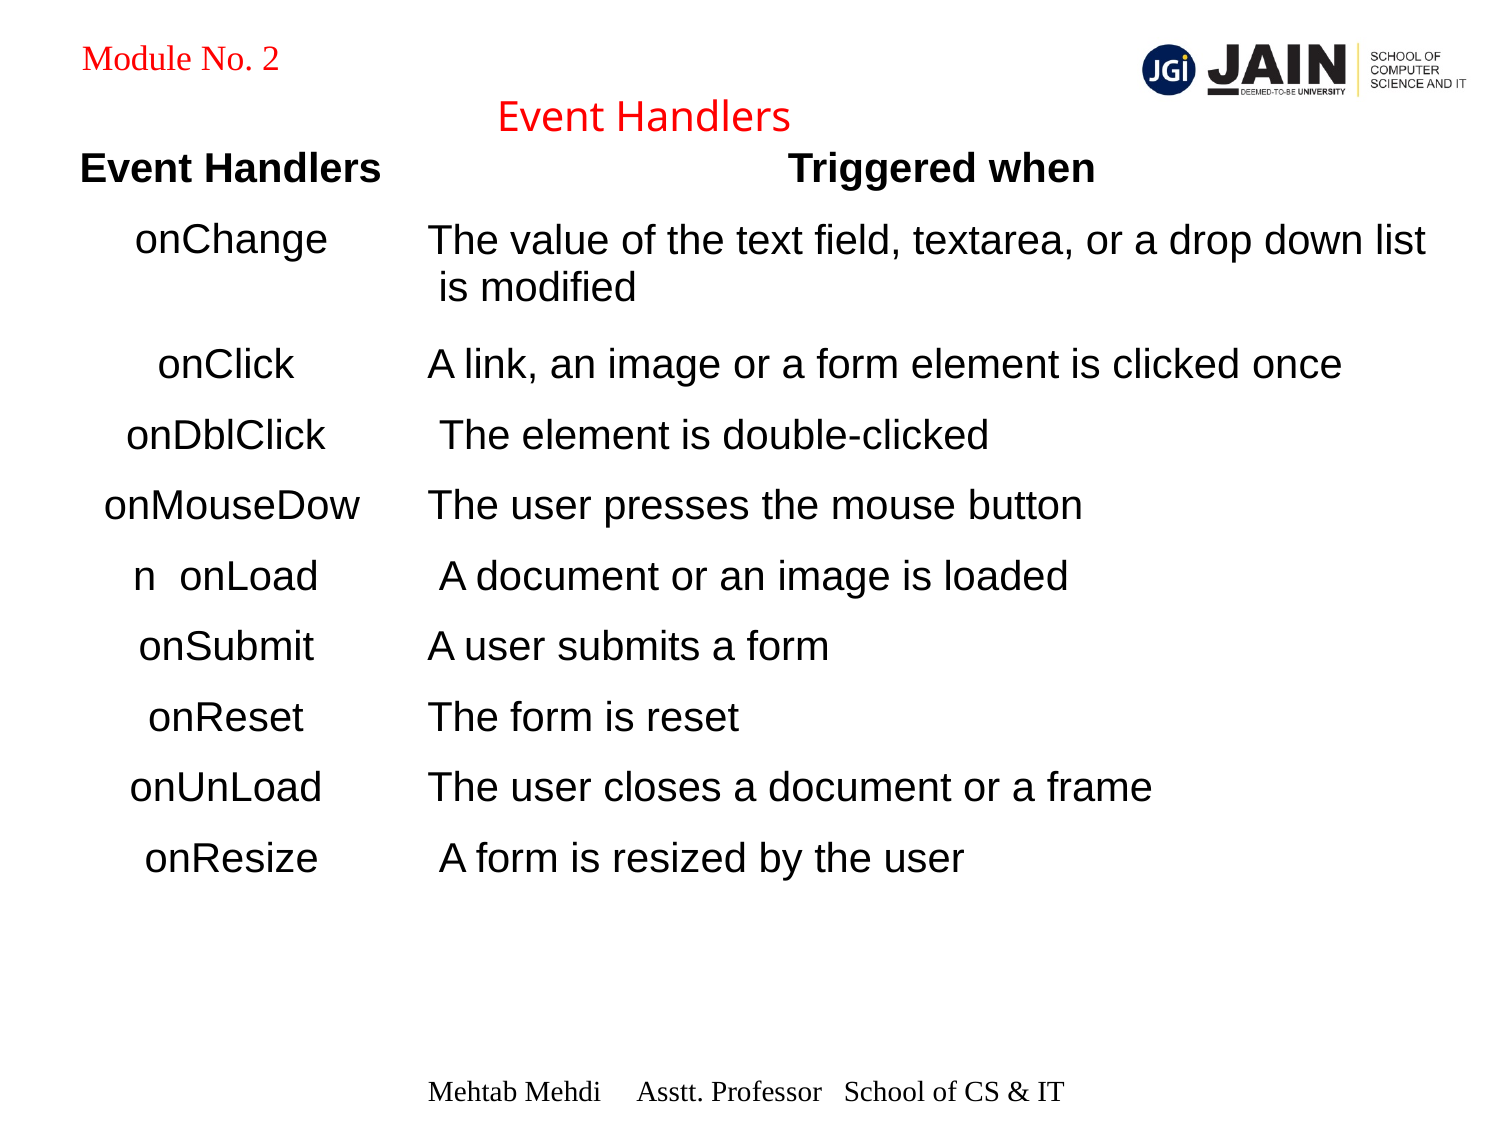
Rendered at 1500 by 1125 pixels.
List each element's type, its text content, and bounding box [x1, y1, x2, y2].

text_box Module No. 2 [62, 24, 300, 88]
title Event Handlers [212, 18, 1074, 209]
text_box onClick onDblClick onMouseDown onLoad onSubmit onReset onUnLoad onResize [90, 314, 373, 881]
picture [1137, 37, 1476, 103]
text_box Mehtab Mehdi Asstt. Professor School of CS & IT [200, 1060, 1300, 1121]
text_box Triggered when [785, 139, 1102, 192]
text_box onChange [132, 209, 330, 262]
text_box Event Handlers [77, 139, 385, 192]
text_box The value of the text field, textarea, or a drop down list is modified A link, an image or a form element is clicked once The element is double-clicked The user presses the mouse button A document or an image is loaded A user submits a form The form is reset The user closes a document or a frame A form is resized by the user [425, 210, 1432, 881]
